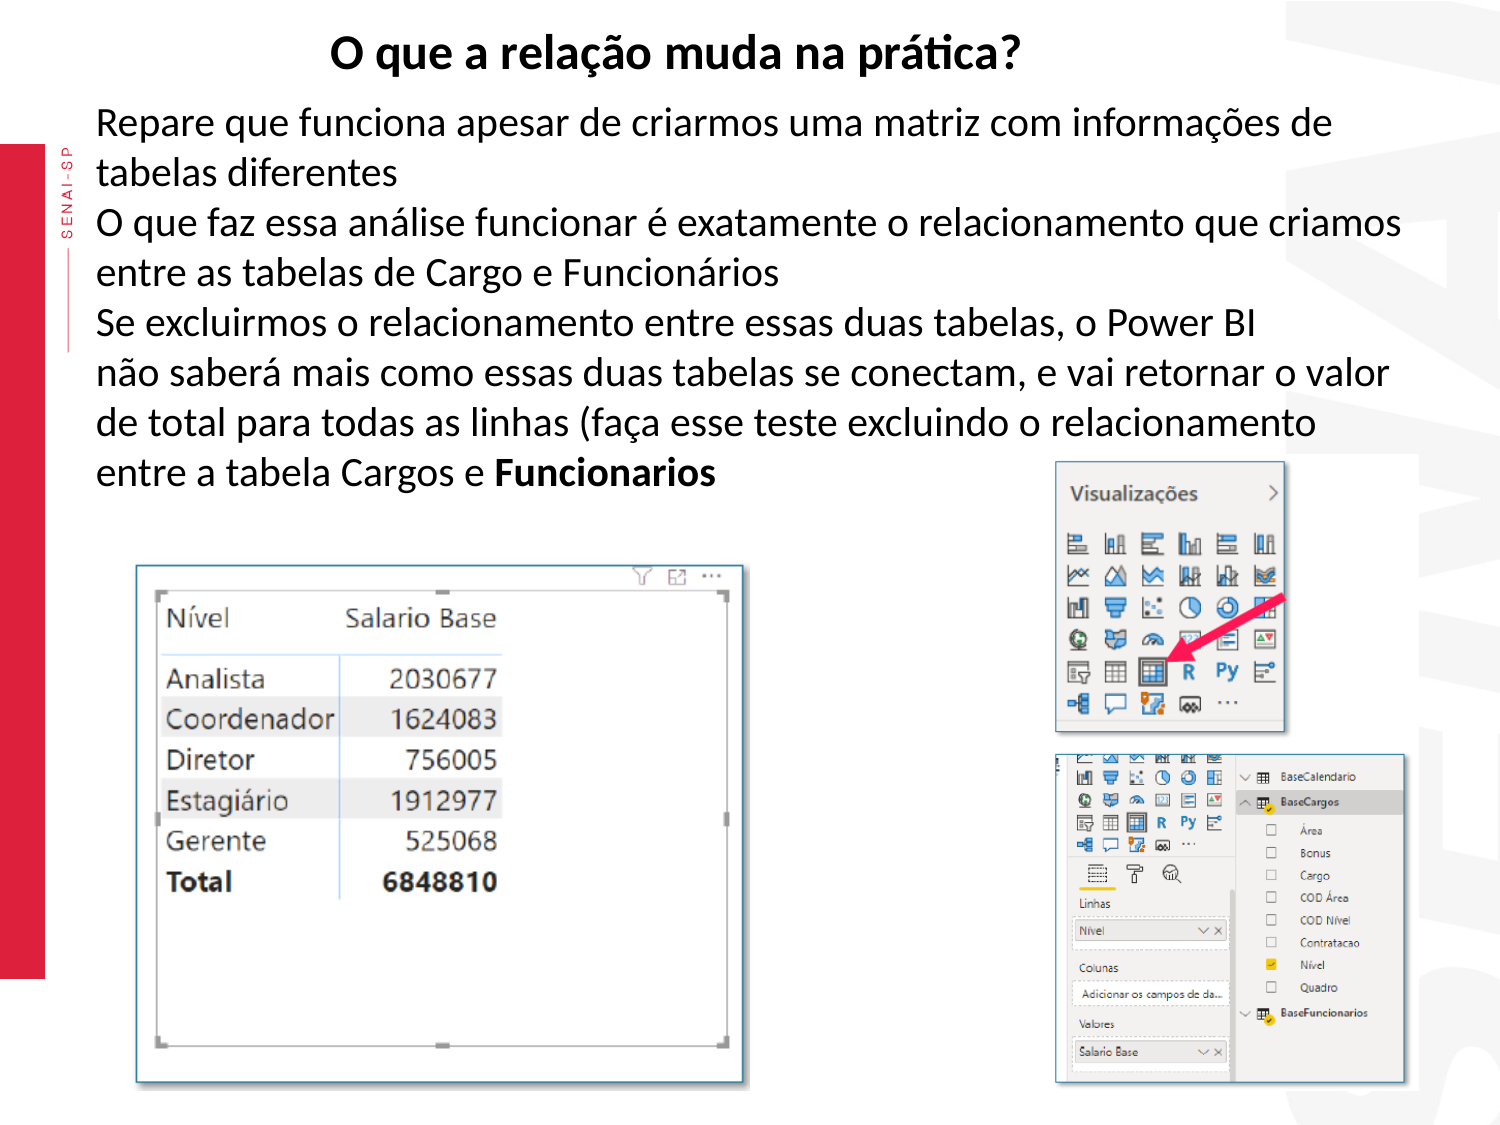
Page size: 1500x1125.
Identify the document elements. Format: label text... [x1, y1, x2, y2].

text_box O que a relação muda na prática? [81, 11, 1272, 87]
text_box Repare que funciona apesar de criarmos uma matriz com informações de tabelas diferentes O que faz essa análise funcionar é exatamente o relacionamento que criamos entre as tabelas de Cargo e Funcionários Se excluirmos o relacionamento entre essas duas tabelas, o Power BI não saberá mais como essas duas tabelas se conectam, e vai retornar o valor de total para todas as linhas (faça esse teste excluindo o relacionamento entre a tabela Cargos e Funcionarios [81, 87, 1430, 503]
picture [0, 0, 1500, 1125]
